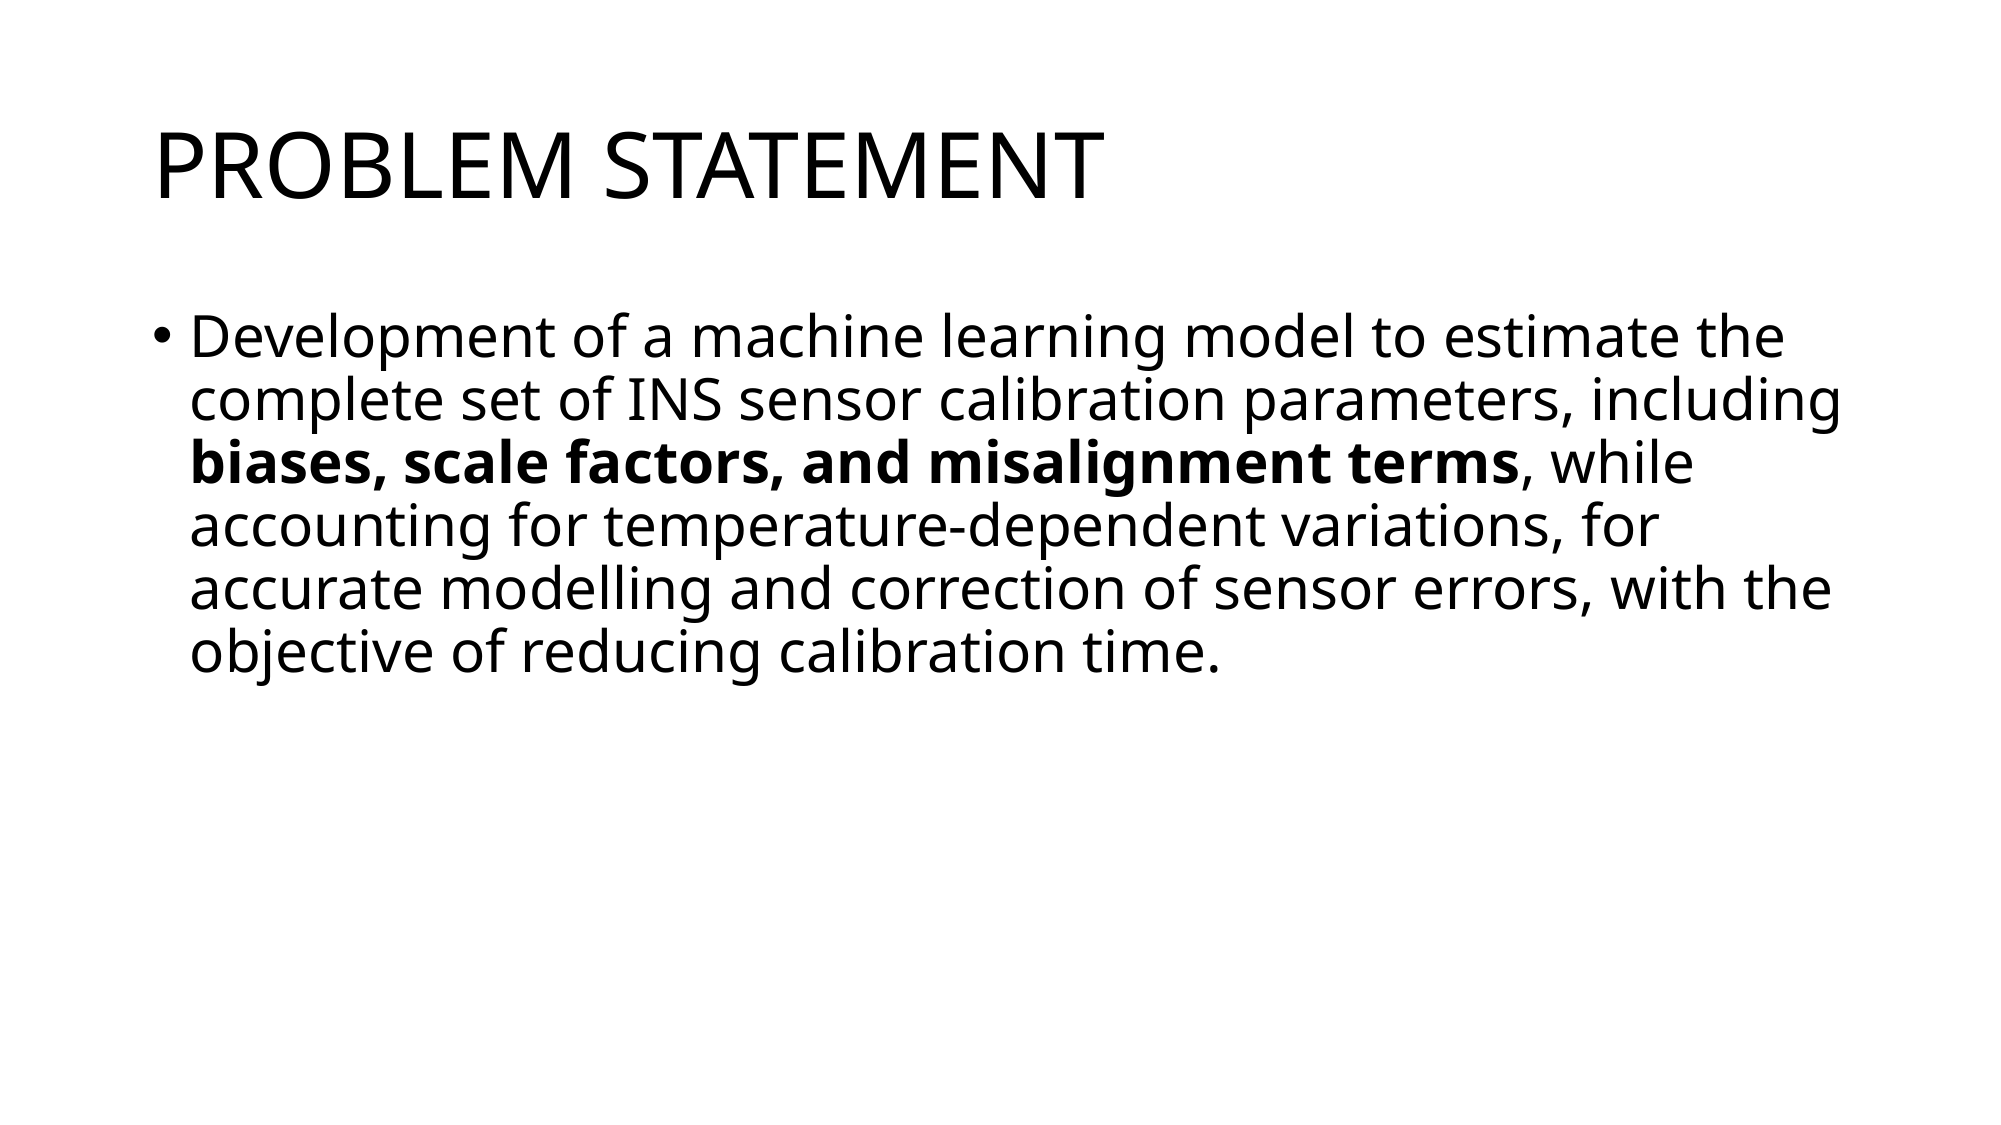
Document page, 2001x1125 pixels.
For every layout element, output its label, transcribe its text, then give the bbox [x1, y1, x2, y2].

title PROBLEM STATEMENT [137, 59, 1863, 278]
list Development of a machine learning model to estimate the complete set of INS sensor calibration parameters, including biases, scale factors, and misalignment terms, while accounting for temperature-dependent variations, for accurate modelling and correction of sensor errors, with the objective of reducing calibration time. [137, 299, 1863, 1014]
